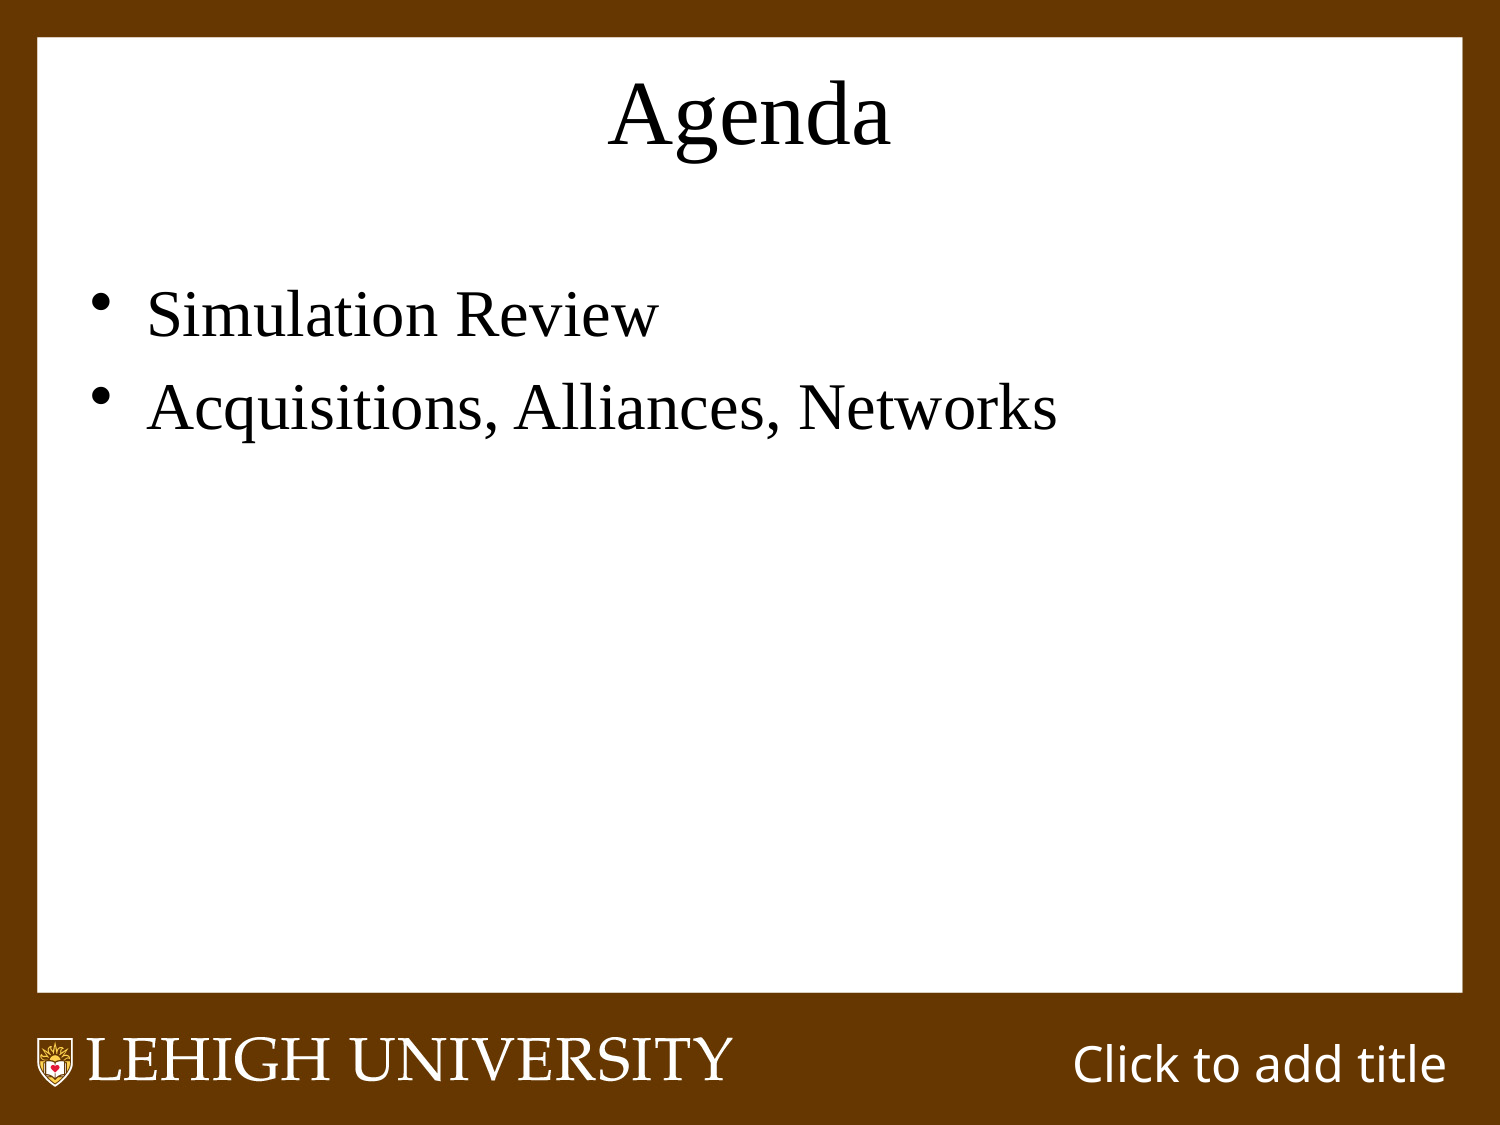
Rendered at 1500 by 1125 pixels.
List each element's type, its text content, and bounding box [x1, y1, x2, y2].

title Agenda [75, 45, 1425, 233]
text_box Click to add title [799, 1024, 1463, 1100]
picture [0, 0, 1500, 1125]
list Simulation Review Acquisitions, Alliances, Networks [75, 262, 1425, 963]
